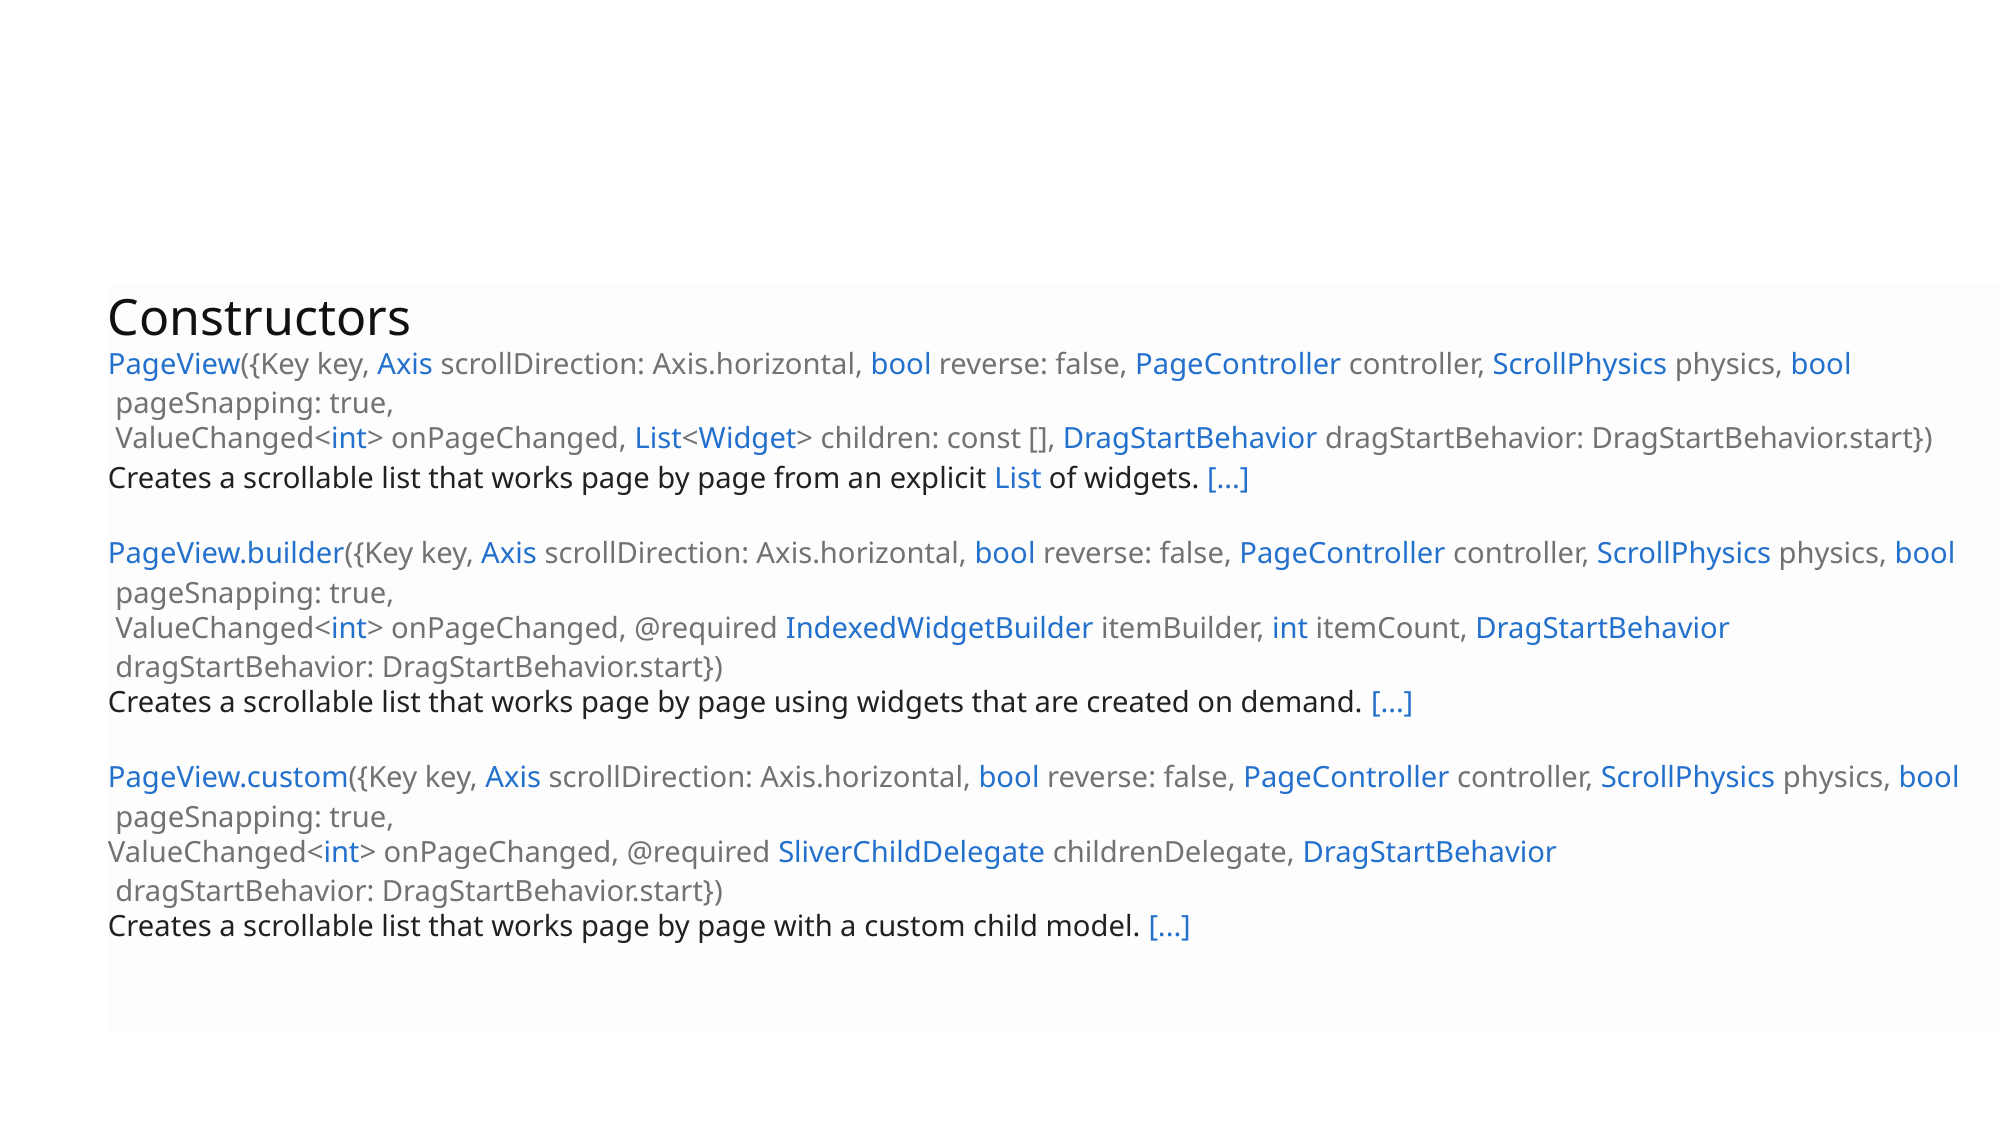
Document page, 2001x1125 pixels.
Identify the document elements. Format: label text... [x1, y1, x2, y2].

list Constructors PageView({Key key, Axis scrollDirection: Axis.horizontal, bool reverse: false, PageController controller, ScrollPhysics physics, bool pageSnapping: true, ValueChanged<int> onPageChanged, List<Widget> children: const [], DragStartBehavior dragStartBehavior: DragStartBehavior.start}) Creates a scrollable list that works page by page from an explicit List of widgets. [...] PageView.builder({Key key, Axis scrollDirection: Axis.horizontal, bool reverse: false, PageController controller, ScrollPhysics physics, bool pageSnapping: true, ValueChanged<int> onPageChanged, @required IndexedWidgetBuilder itemBuilder, int itemCount, DragStartBehavior dragStartBehavior: DragStartBehavior.start}) Creates a scrollable list that works page by page using widgets that are created on demand. [...] PageView.custom({Key key, Axis scrollDirection: Axis.horizontal, bool reverse: false, PageController controller, ScrollPhysics physics, bool pageSnapping: true, ValueChanged<int> onPageChanged, @required SliverChildDelegate childrenDelegate, DragStartBehavior dragStartBehavior: DragStartBehavior.start}) Creates a scrollable list that works page by page with a custom child model. [...] [107, 284, 2000, 1034]
